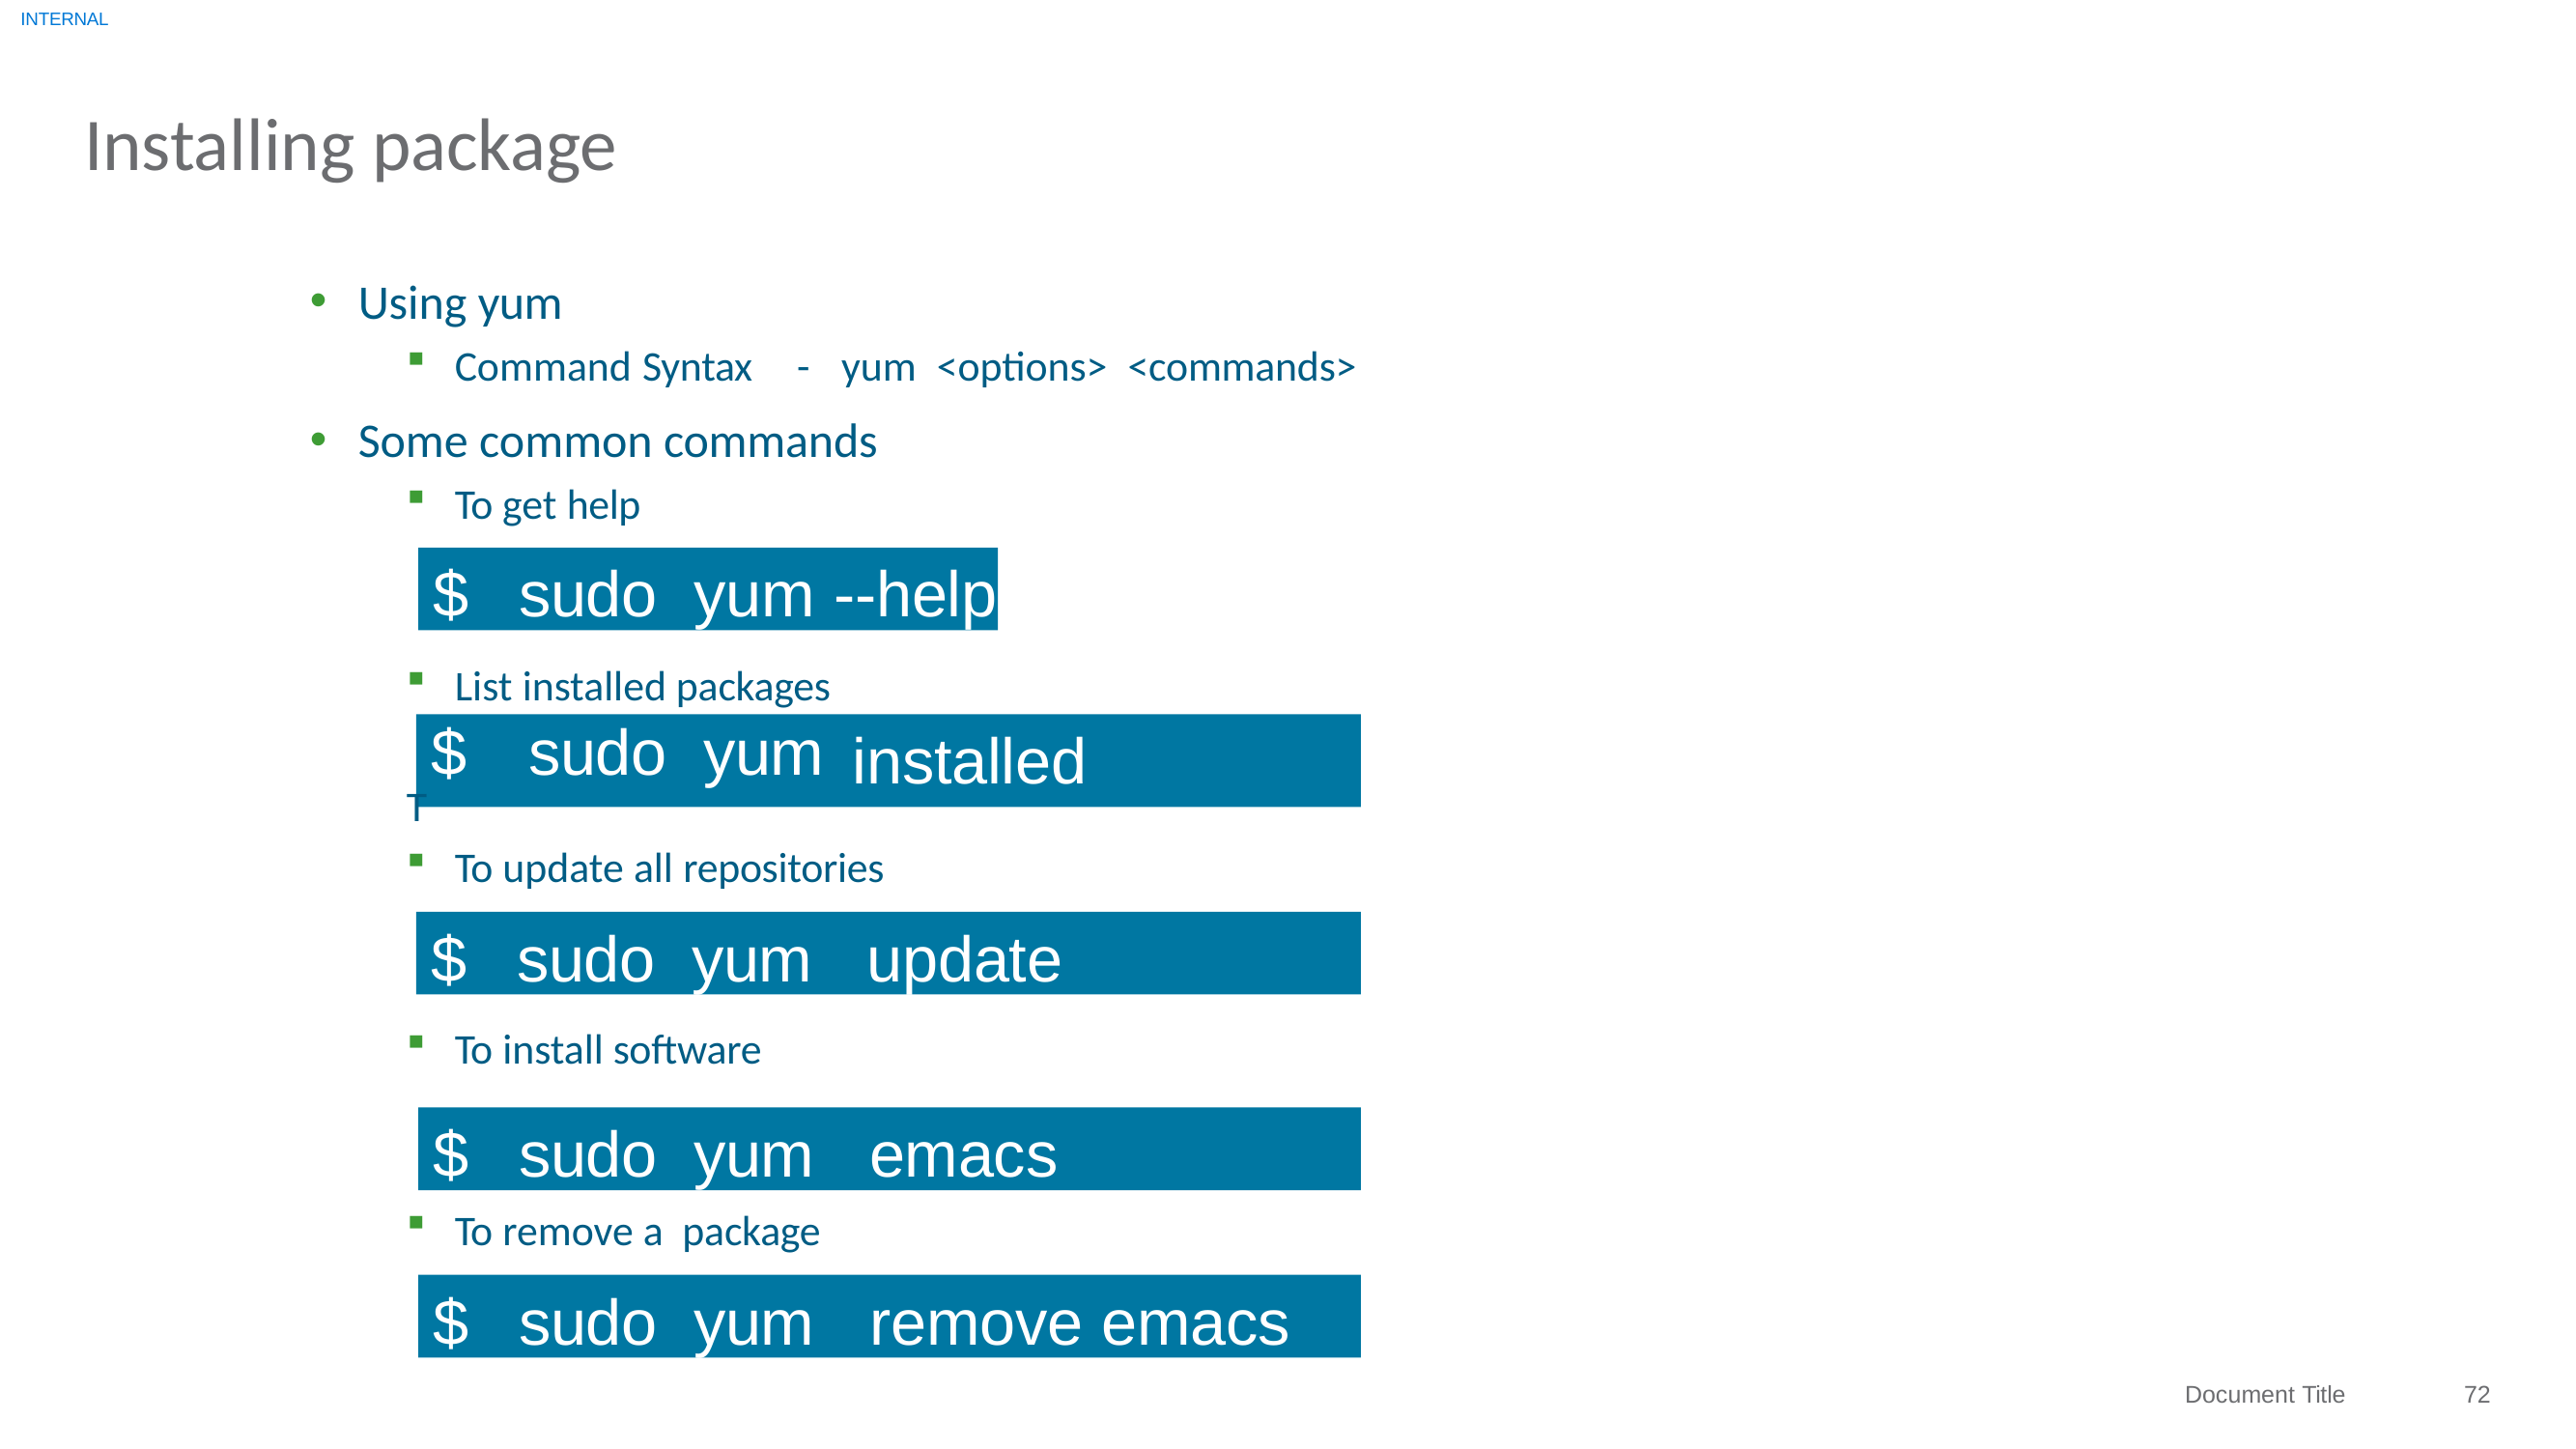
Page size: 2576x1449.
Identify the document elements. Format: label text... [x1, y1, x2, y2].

text_box - yum <options> <commands> [795, 335, 1366, 389]
text_box To remove a package [404, 1200, 832, 1254]
text_box $ sudo yum remove emacs [418, 1274, 1361, 1358]
text_box $ sudo yum update [415, 911, 1361, 995]
text_box $ sudo yum emacs [418, 1107, 1361, 1191]
text_box [841, 714, 1361, 808]
text_box Some common commands To get help [307, 397, 881, 528]
text_box To update all repositories [404, 837, 897, 892]
text_box List installed packages $ sudo yum T [404, 649, 841, 831]
text_box To install software [404, 1018, 774, 1072]
footer Document Title [2183, 1378, 2350, 1449]
text_box Using yum Command Syntax [307, 258, 760, 389]
slide_number 72 [2457, 1378, 2500, 1449]
text_box installed [850, 718, 1091, 798]
text_box INTERNAL [18, 5, 112, 29]
title Installing package [48, 93, 2528, 339]
text_box $ sudo yum --help [418, 547, 999, 631]
